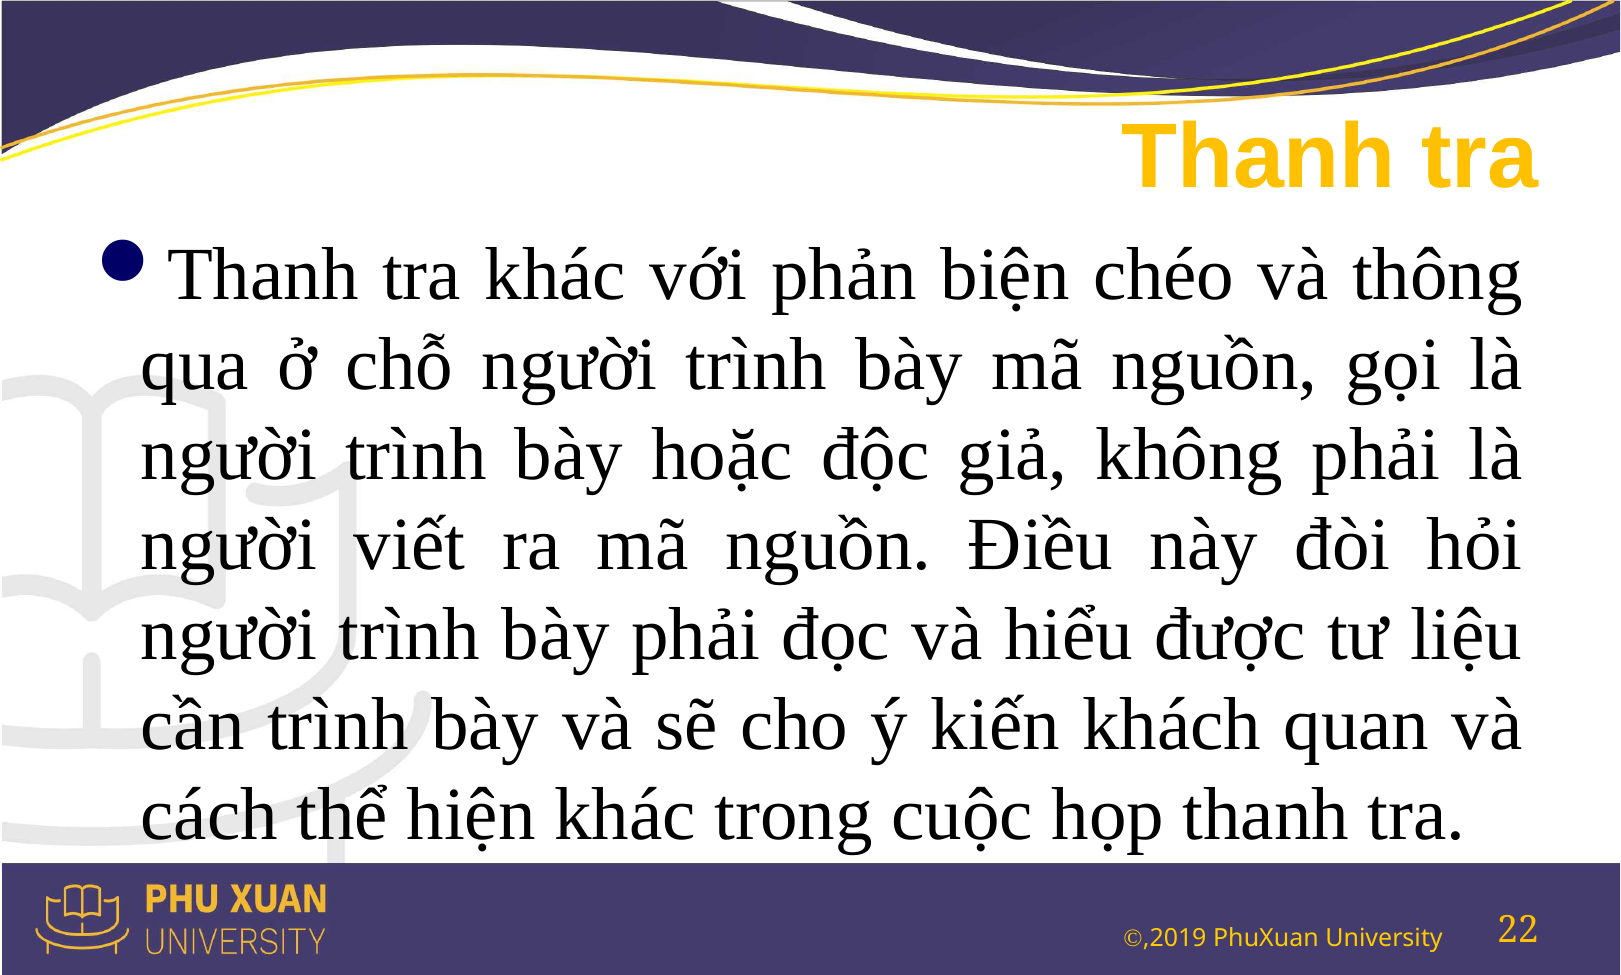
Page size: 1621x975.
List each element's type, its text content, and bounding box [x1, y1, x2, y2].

list Thanh tra khác với phản biện chéo và thông qua ở chỗ người trình bày mã nguồn, gọi là người trình bày hoặc độc giả, không phải là người viết ra mã nguồn. Điều này đòi hỏi người trình bày phải đọc và hiểu được tư liệu cần trình bày và sẽ cho ý kiến khách quan và cách thể hiện khác trong cuộc họp thanh tra. [81, 216, 1540, 841]
slide_number 22 [1404, 903, 1539, 956]
title Thanh tra [81, 43, 1540, 206]
picture [0, 0, 1621, 975]
